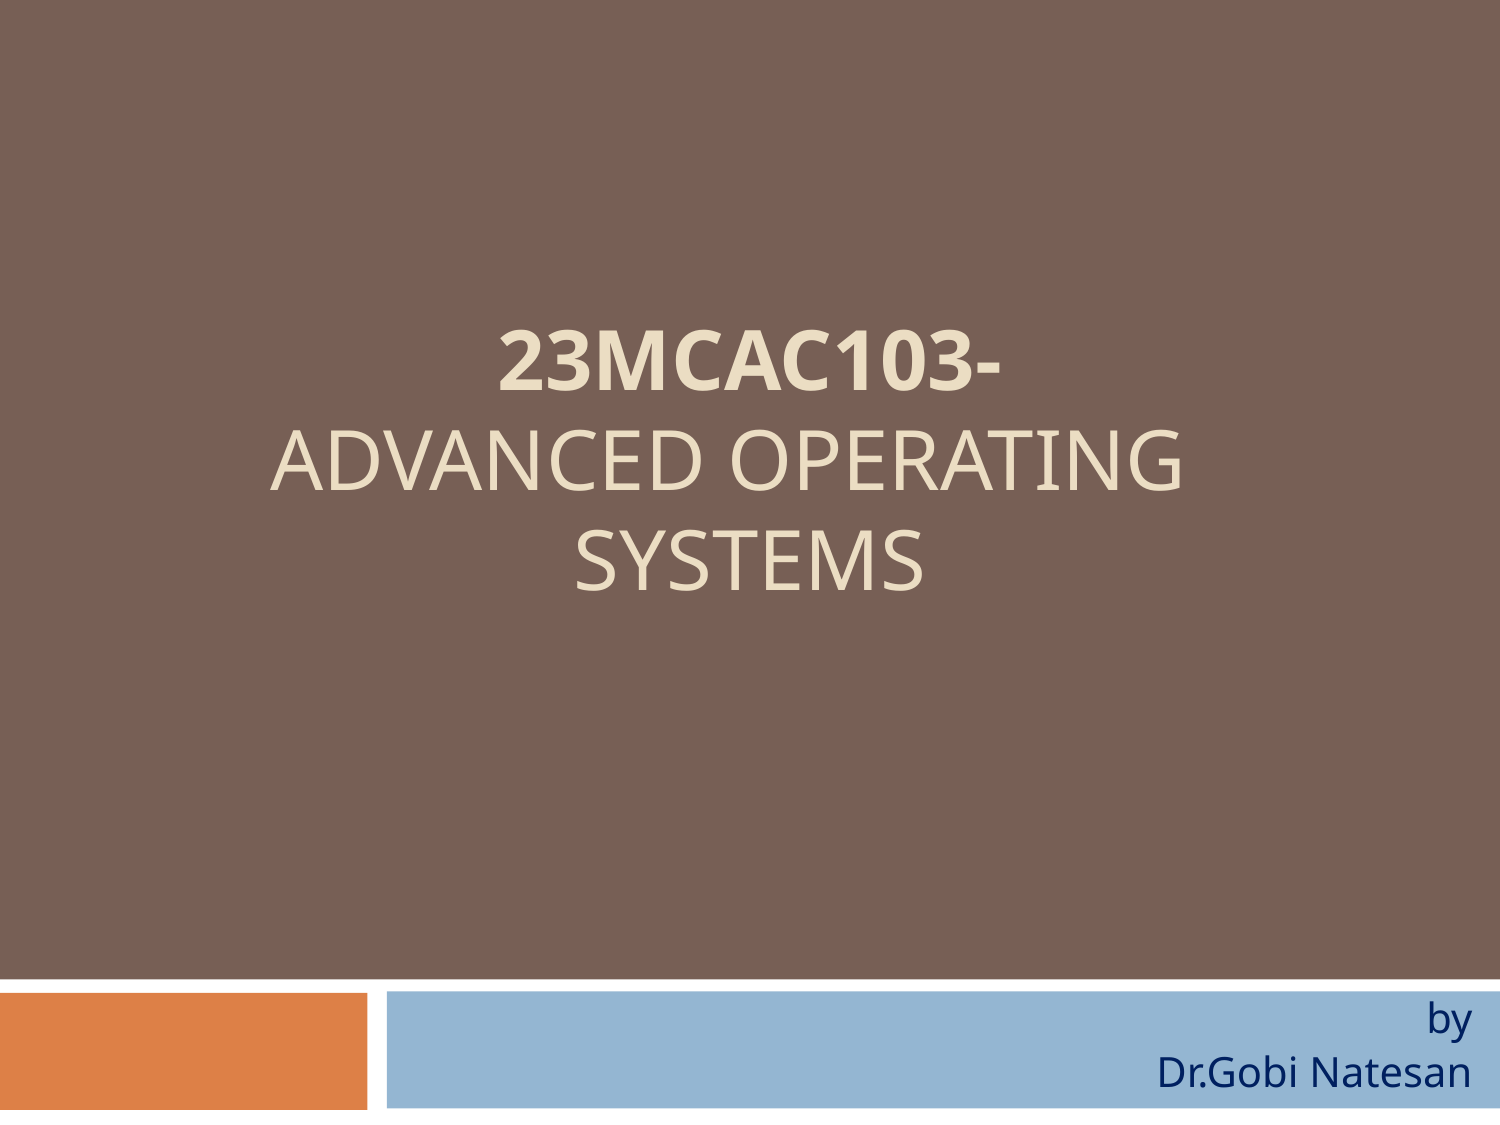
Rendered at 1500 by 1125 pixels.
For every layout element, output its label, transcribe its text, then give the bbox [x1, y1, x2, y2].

subtitle by Dr.Gobi Natesan [387, 992, 1488, 1105]
title 23MCAC103- ADVANCED OPERATING SYSTEMS [218, 314, 1282, 615]
